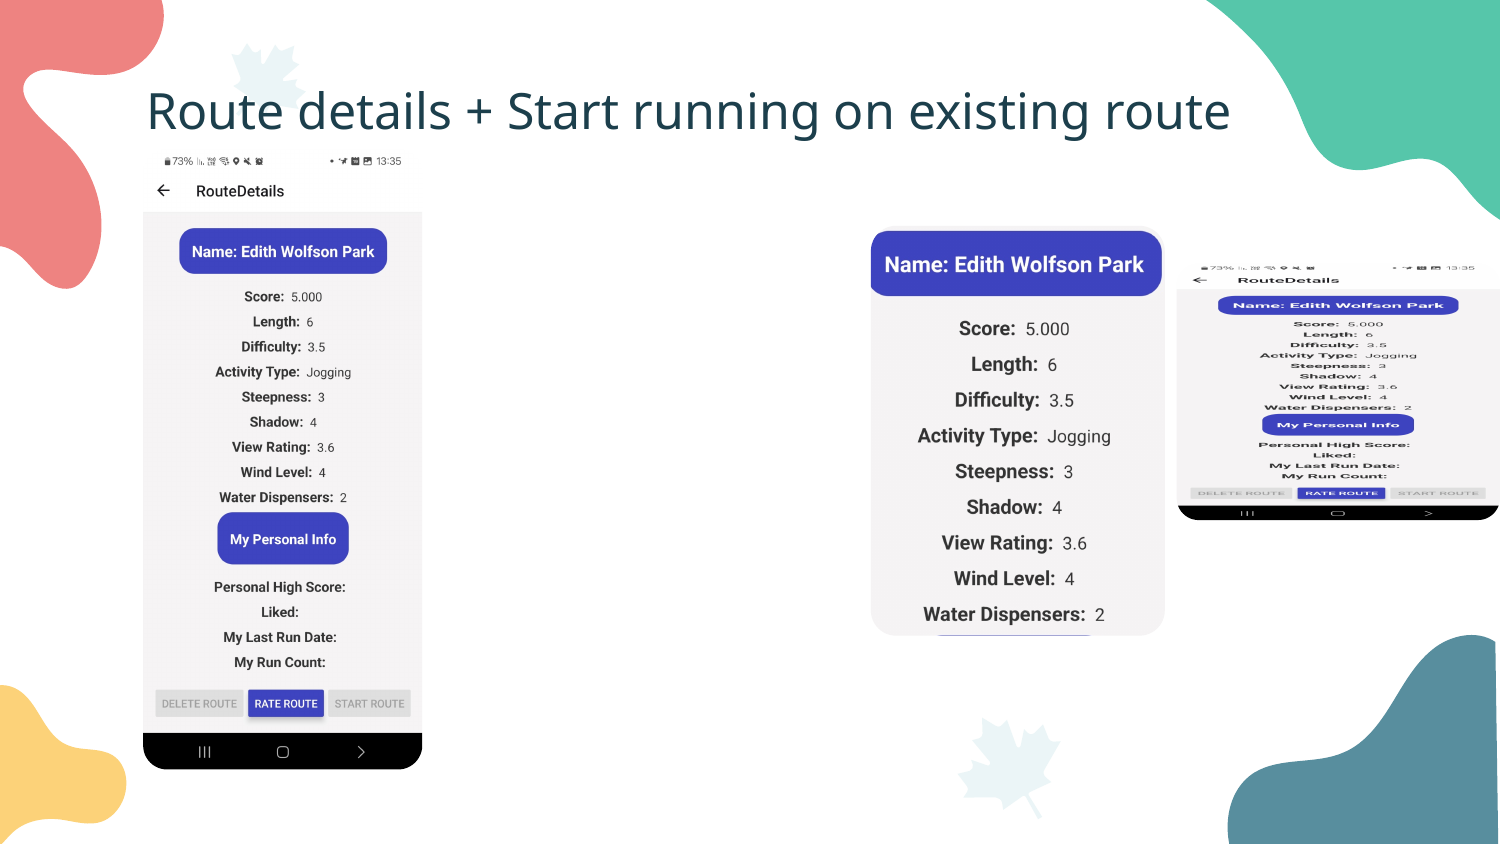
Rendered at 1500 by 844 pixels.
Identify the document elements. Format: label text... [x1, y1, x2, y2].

picture [870, 225, 1166, 636]
picture [142, 149, 423, 770]
picture [1176, 263, 1500, 521]
title Route details + Start running on existing route [21, 70, 1357, 208]
